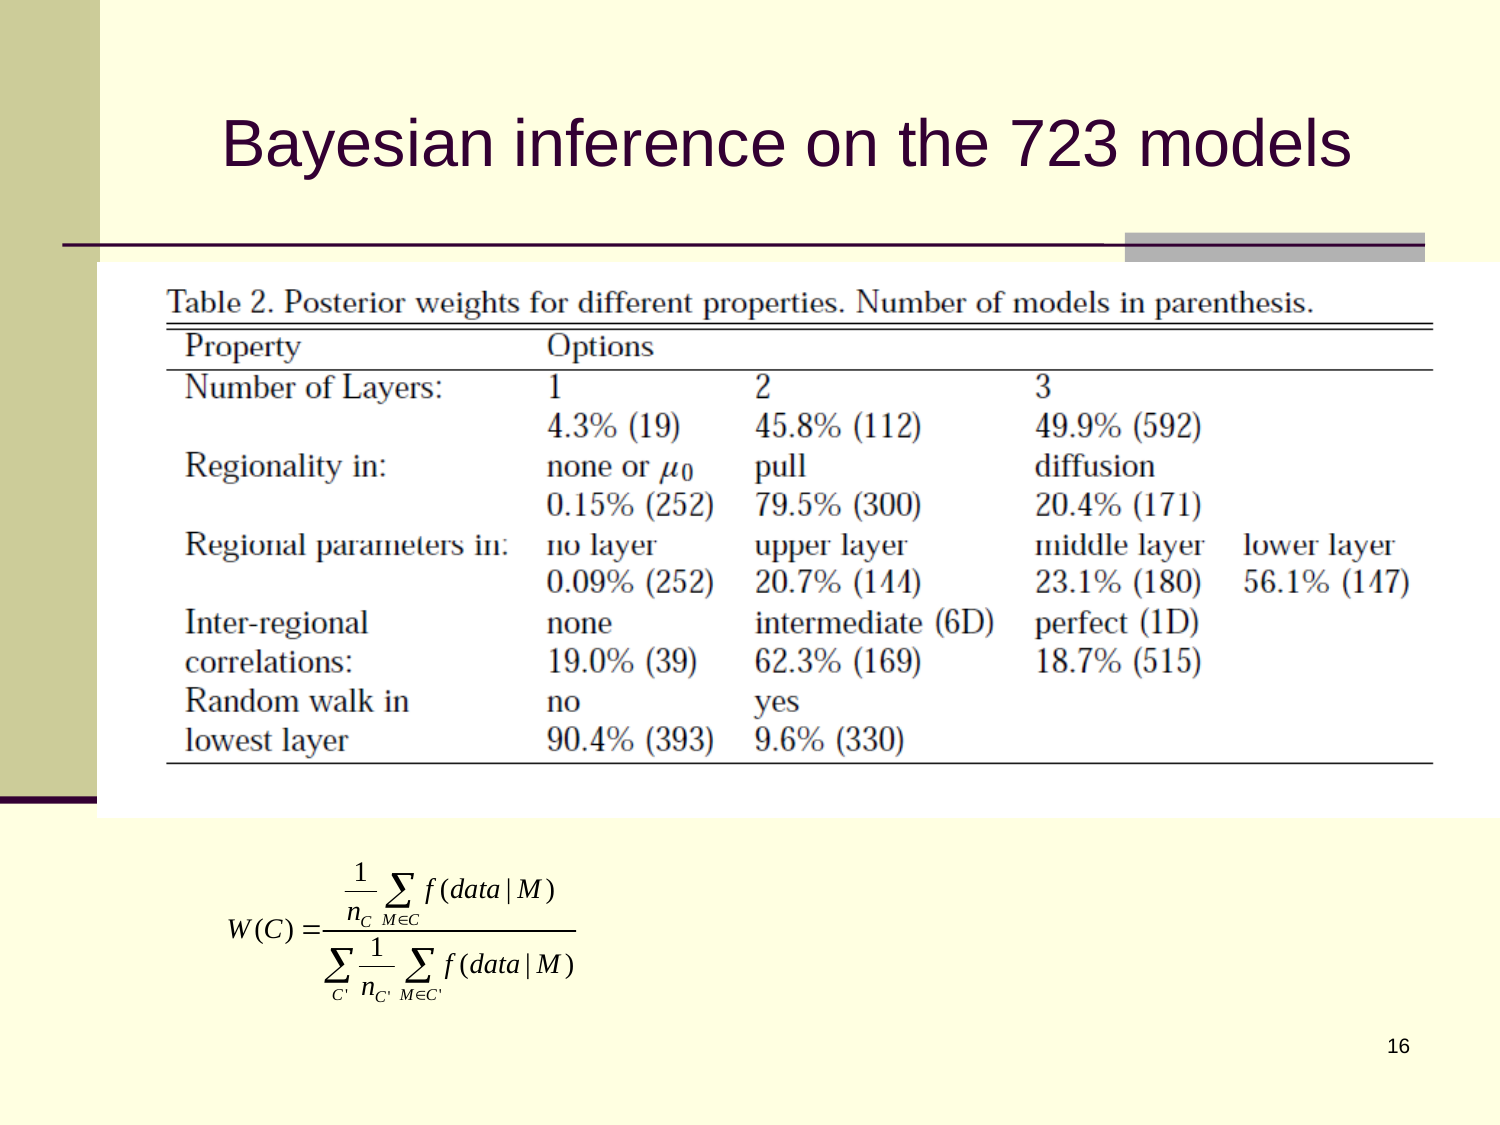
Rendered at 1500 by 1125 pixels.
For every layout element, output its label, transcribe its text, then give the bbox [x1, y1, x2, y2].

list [97, 262, 1500, 818]
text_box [224, 852, 582, 1010]
title Bayesian inference on the 723 models [149, 45, 1426, 234]
slide_number 16 [1112, 1024, 1426, 1101]
